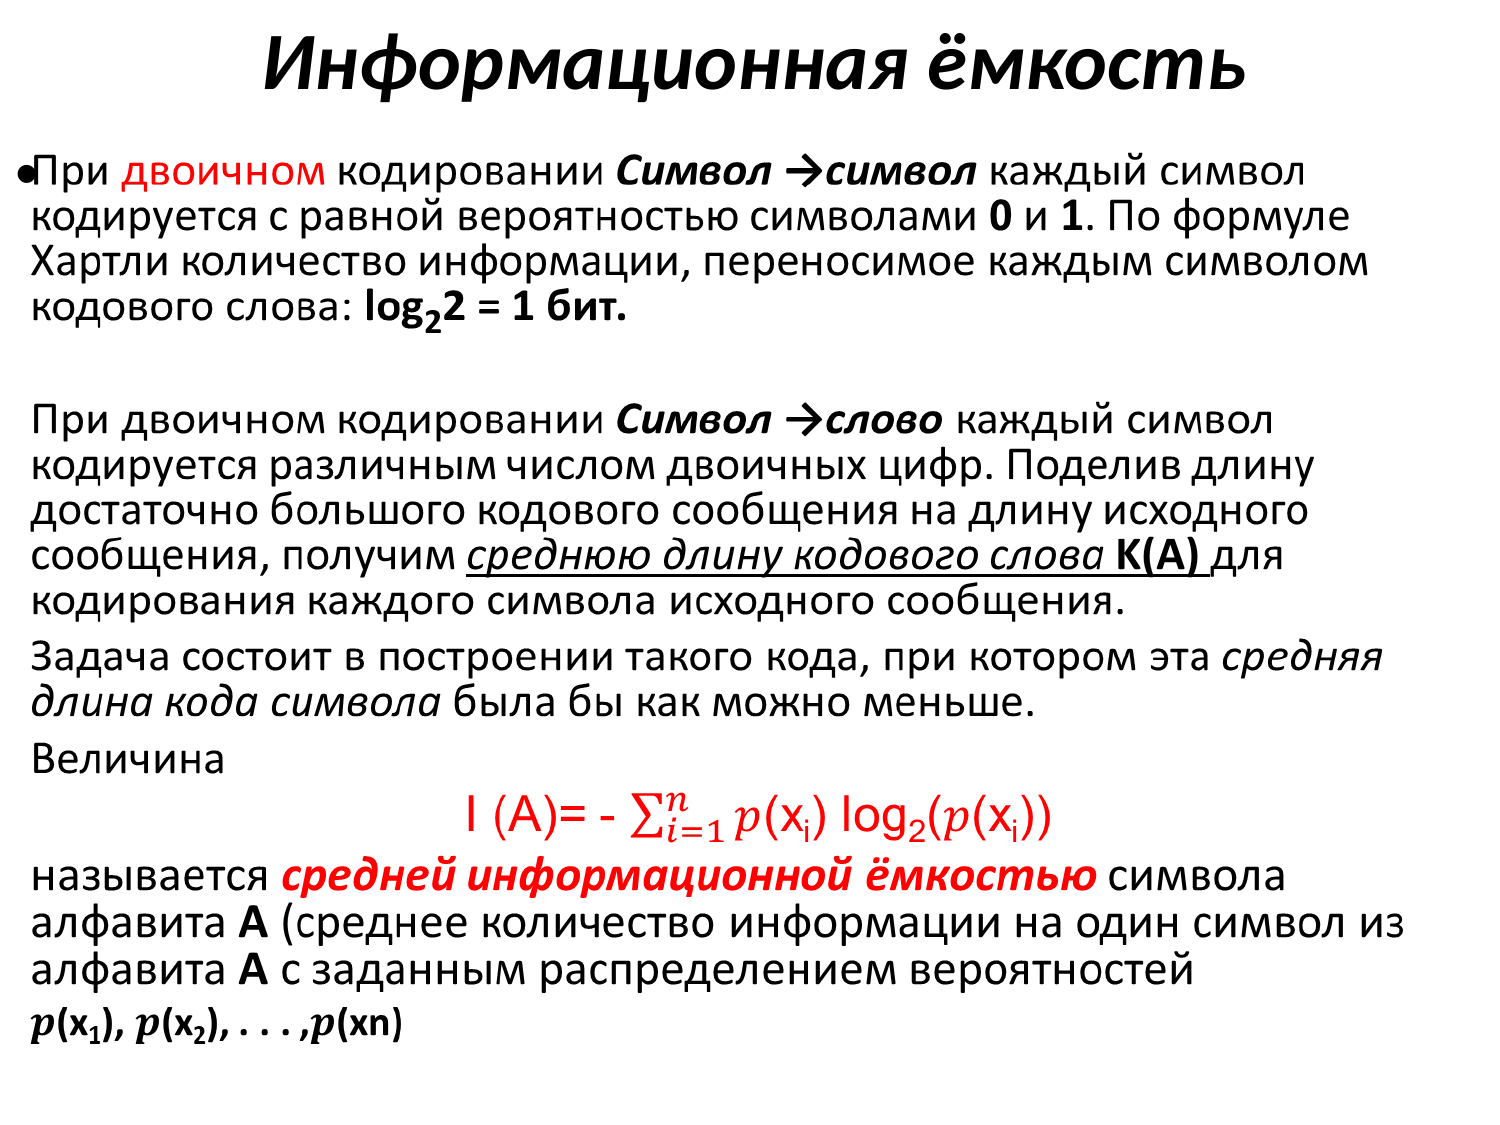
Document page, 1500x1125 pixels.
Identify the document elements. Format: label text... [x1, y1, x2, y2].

list [0, 125, 1500, 1071]
title Информационная ёмкость [80, 0, 1431, 114]
